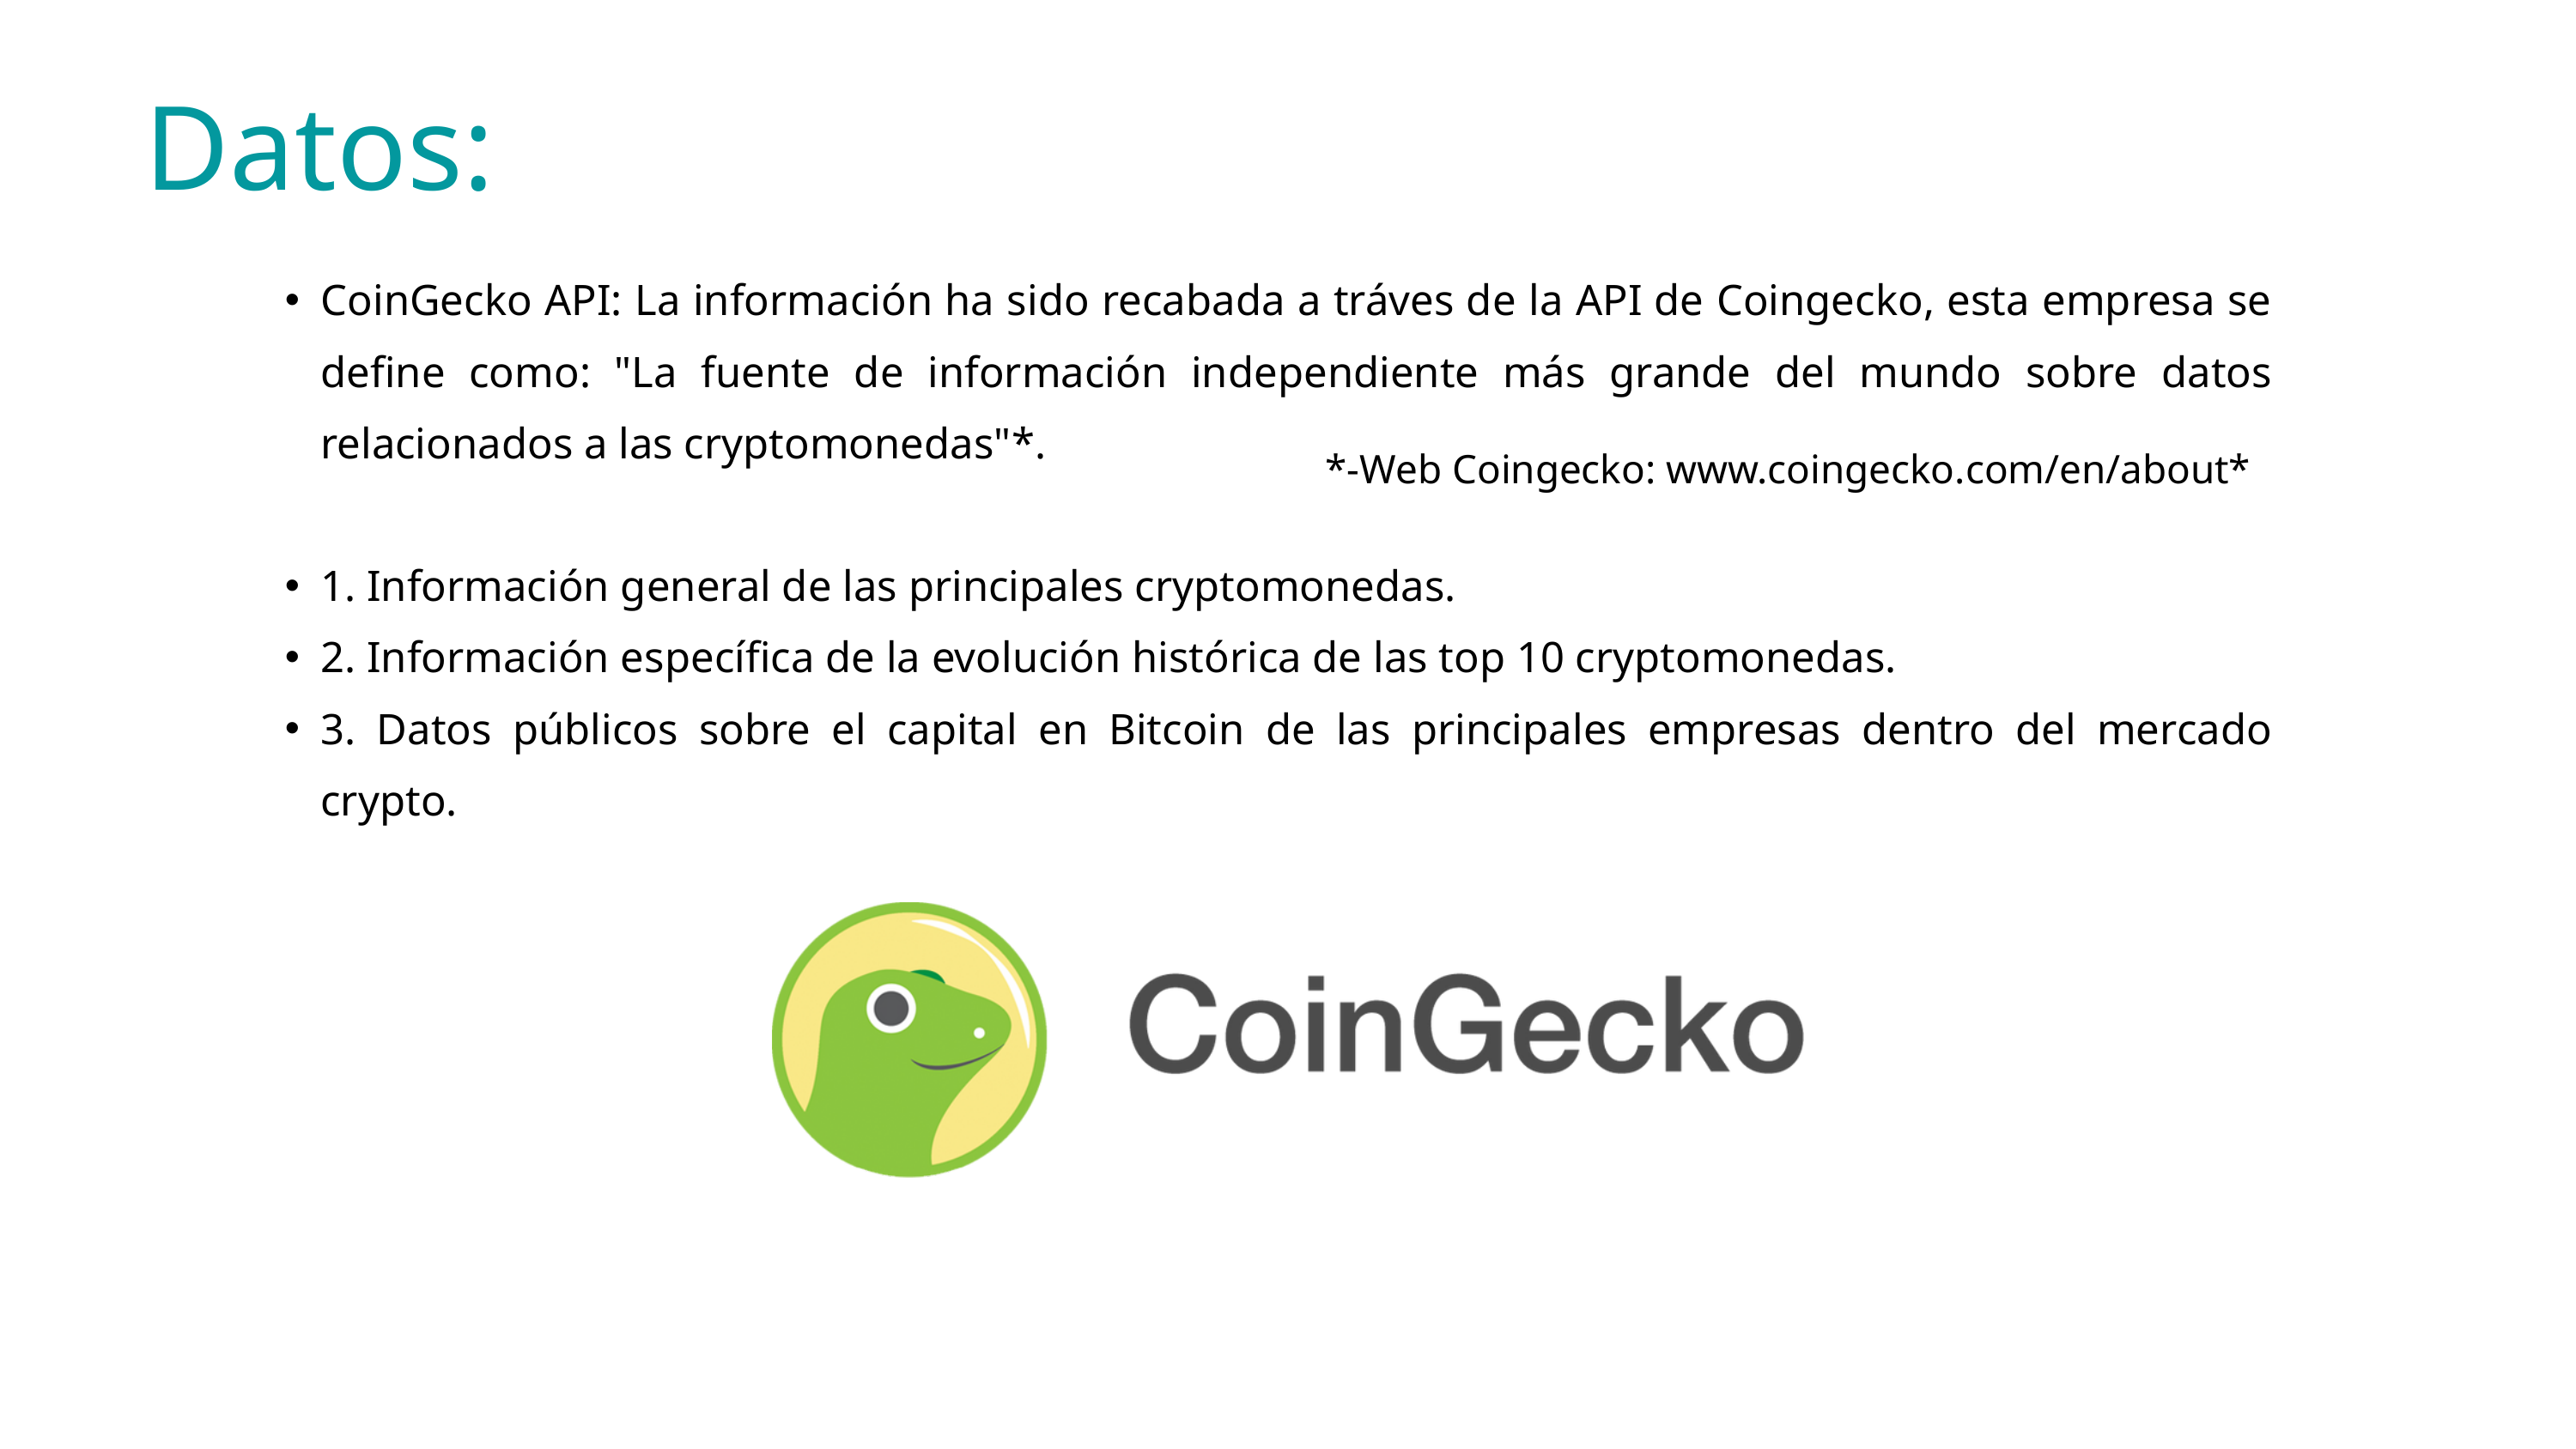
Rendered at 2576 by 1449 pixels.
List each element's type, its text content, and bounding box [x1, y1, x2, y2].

text_box Datos: [144, 73, 861, 214]
text_box *-Web Coingecko: www.coingecko.com/en/about* [1325, 424, 2576, 492]
text_box CoinGecko API: La información ha sido recabada a tráves de la API de Coingecko, esta empresa se define como: "La fuente de información independiente más grande del mundo sobre datos relacionados a las cryptomonedas"*. 1. Información general de las principales cryptomonedas. 2. Información específica de la evolución histórica de las top 10 cryptomonedas. 3. Datos públicos sobre el capital en Bitcoin de las principales empresas dentro del mercado crypto. [249, 252, 2275, 896]
picture [772, 902, 1804, 1178]
